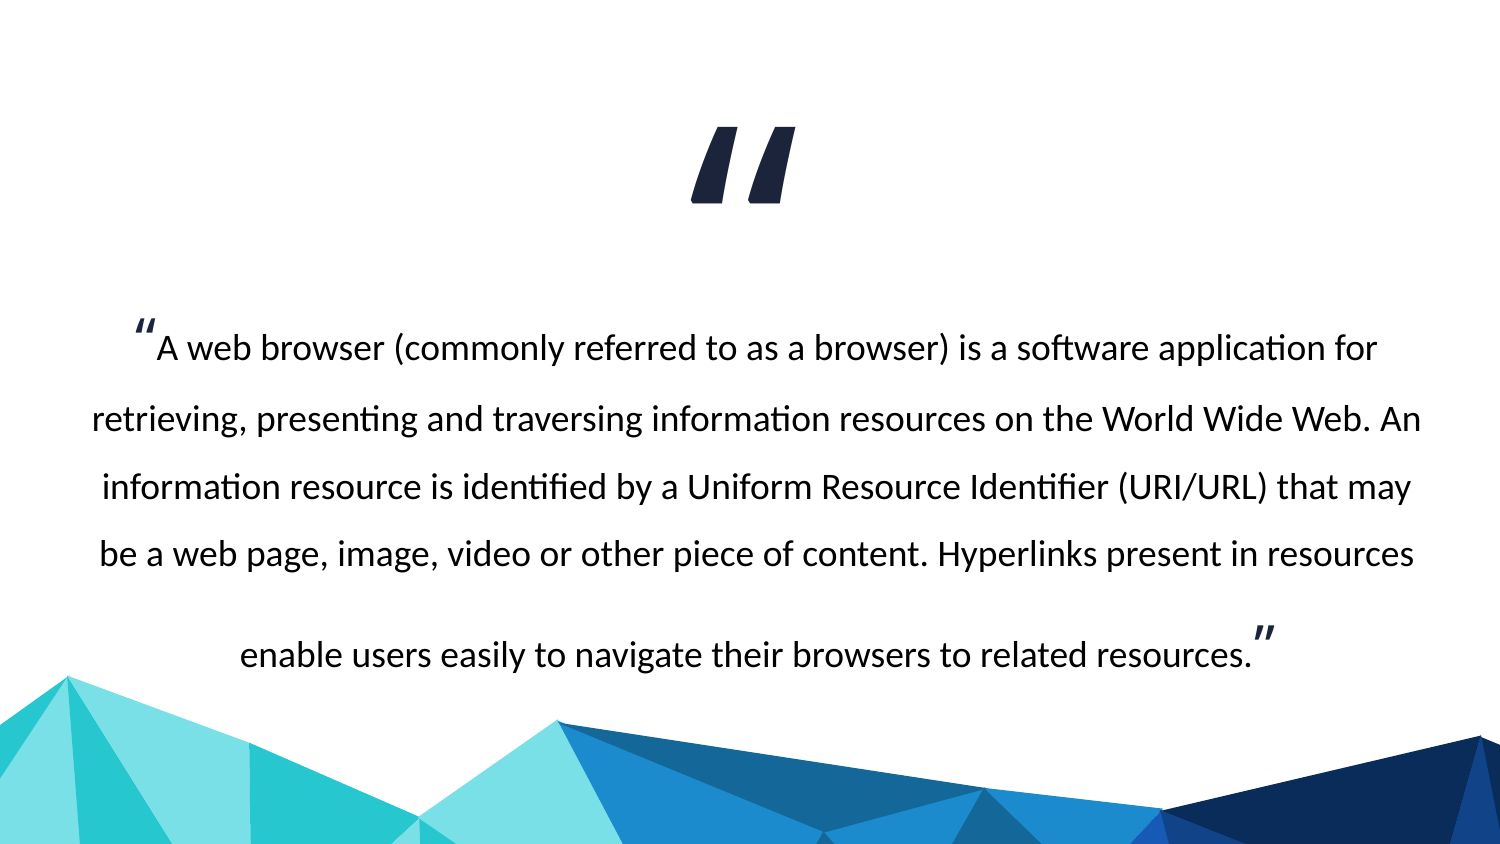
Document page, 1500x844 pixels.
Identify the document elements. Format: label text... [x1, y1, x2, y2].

text_box “ [639, 35, 850, 264]
text_box “A web browser (commonly referred to as a browser) is a software application for retrieving, presenting and traversing information resources on the World Wide Web. An information resource is identified by a Uniform Resource Identifier (URI/URL) that may be a web page, image, video or other piece of content. Hyperlinks present in resources enable users easily to navigate their browsers to related resources.” [77, 264, 1438, 700]
